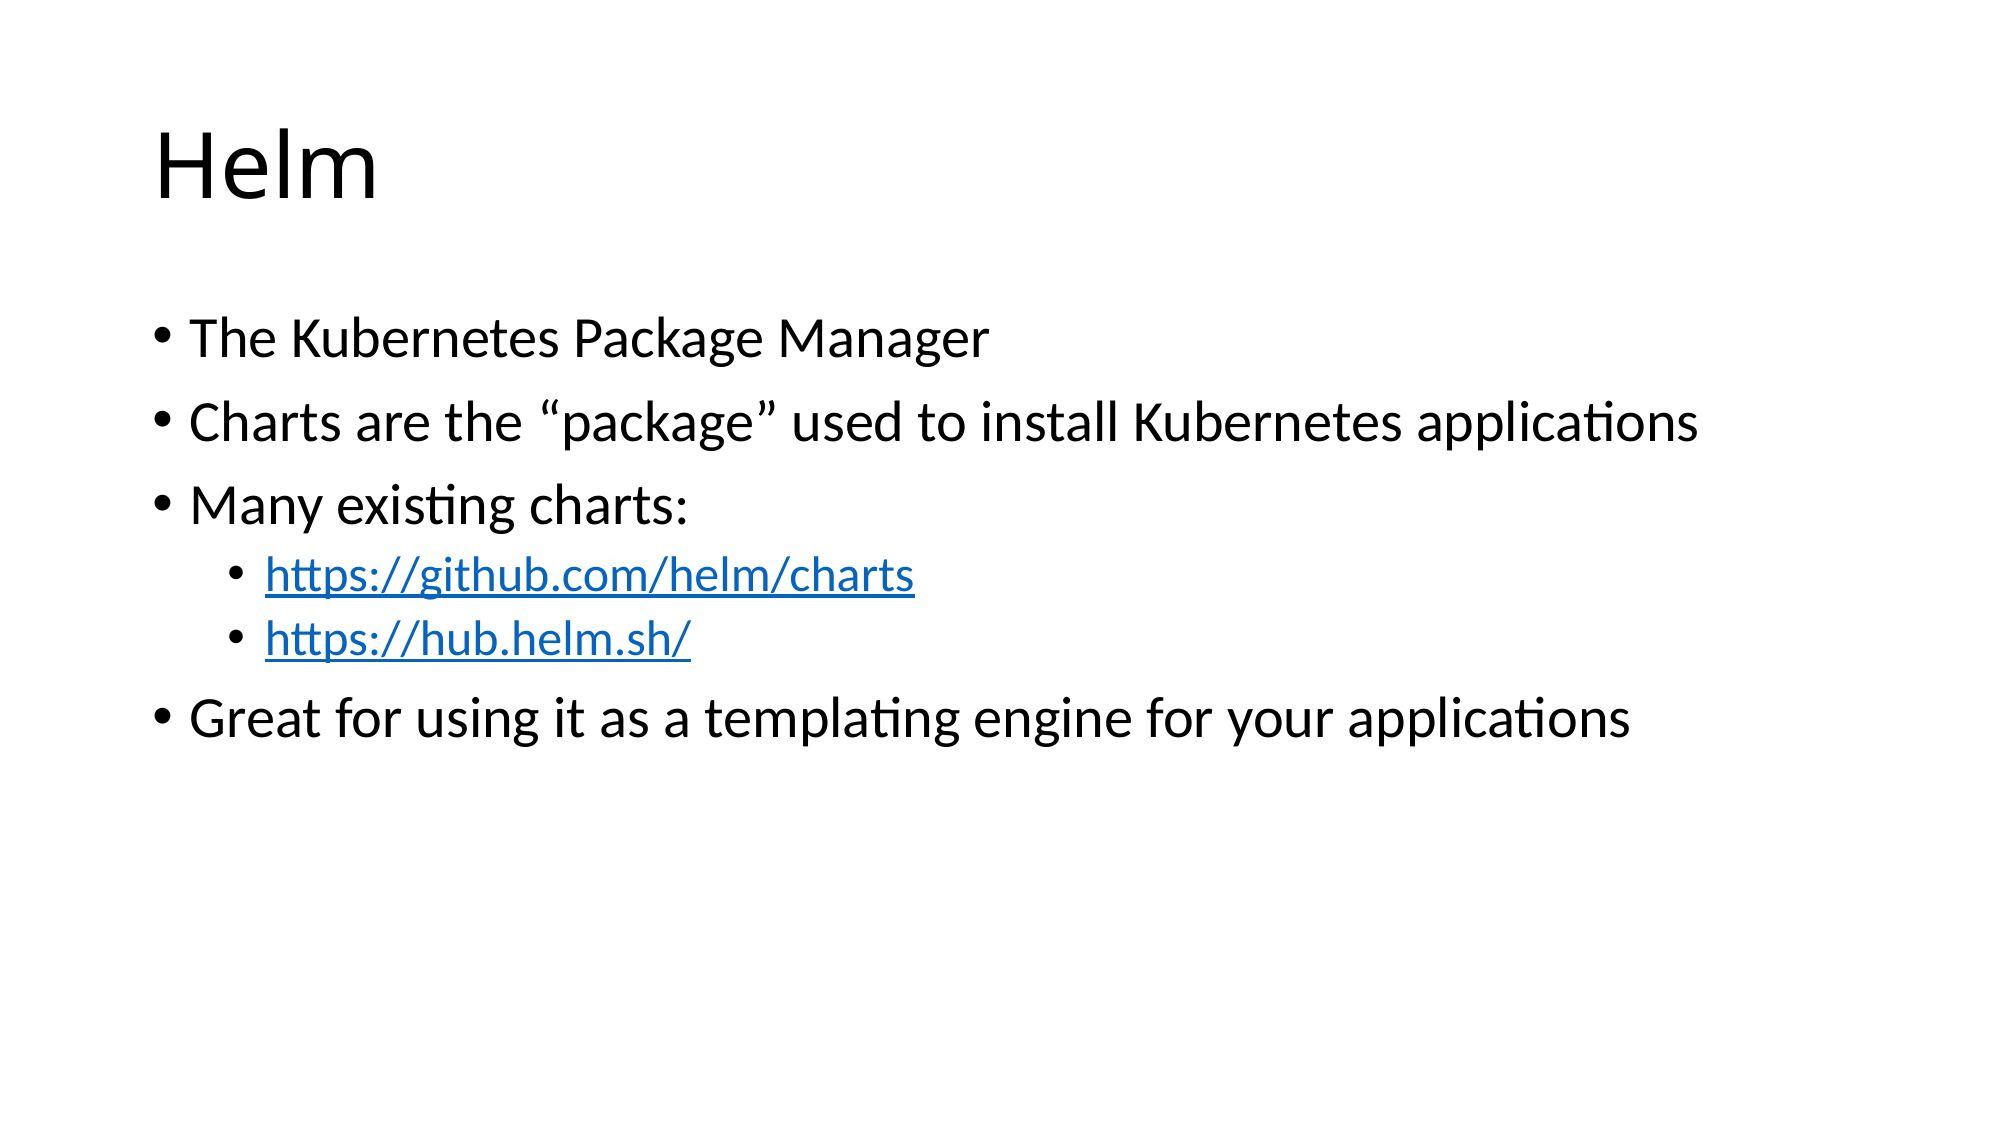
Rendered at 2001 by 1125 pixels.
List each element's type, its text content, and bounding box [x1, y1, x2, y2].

list The Kubernetes Package Manager Charts are the “package” used to install Kubernetes applications Many existing charts: https://github.com/helm/charts https://hub.helm.sh/ Great for using it as a templating engine for your applications [137, 299, 1863, 1014]
title Helm [137, 59, 1863, 278]
